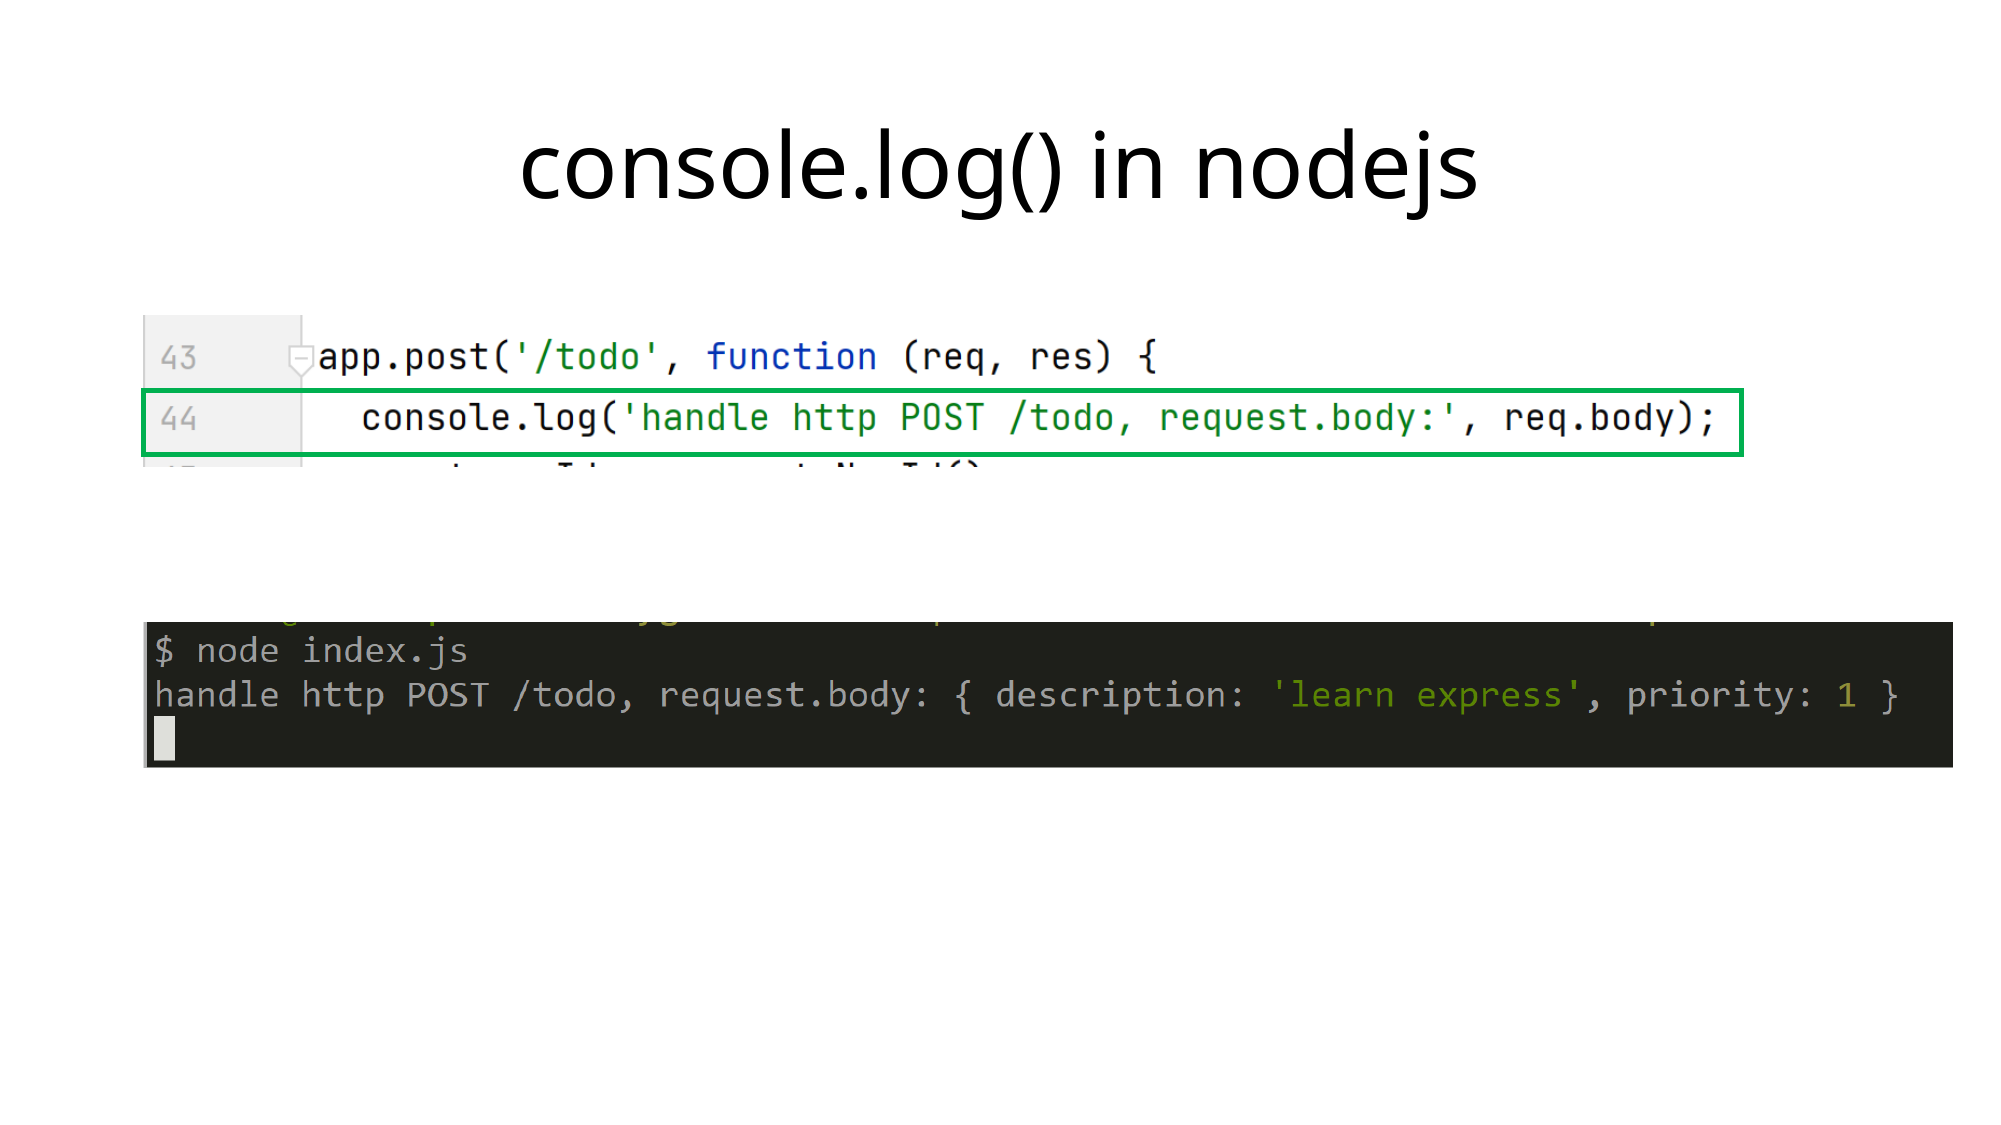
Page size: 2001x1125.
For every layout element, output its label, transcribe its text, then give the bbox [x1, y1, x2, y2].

picture [143, 315, 1778, 467]
title console.log() in nodejs [137, 59, 1863, 278]
picture [143, 622, 1953, 768]
